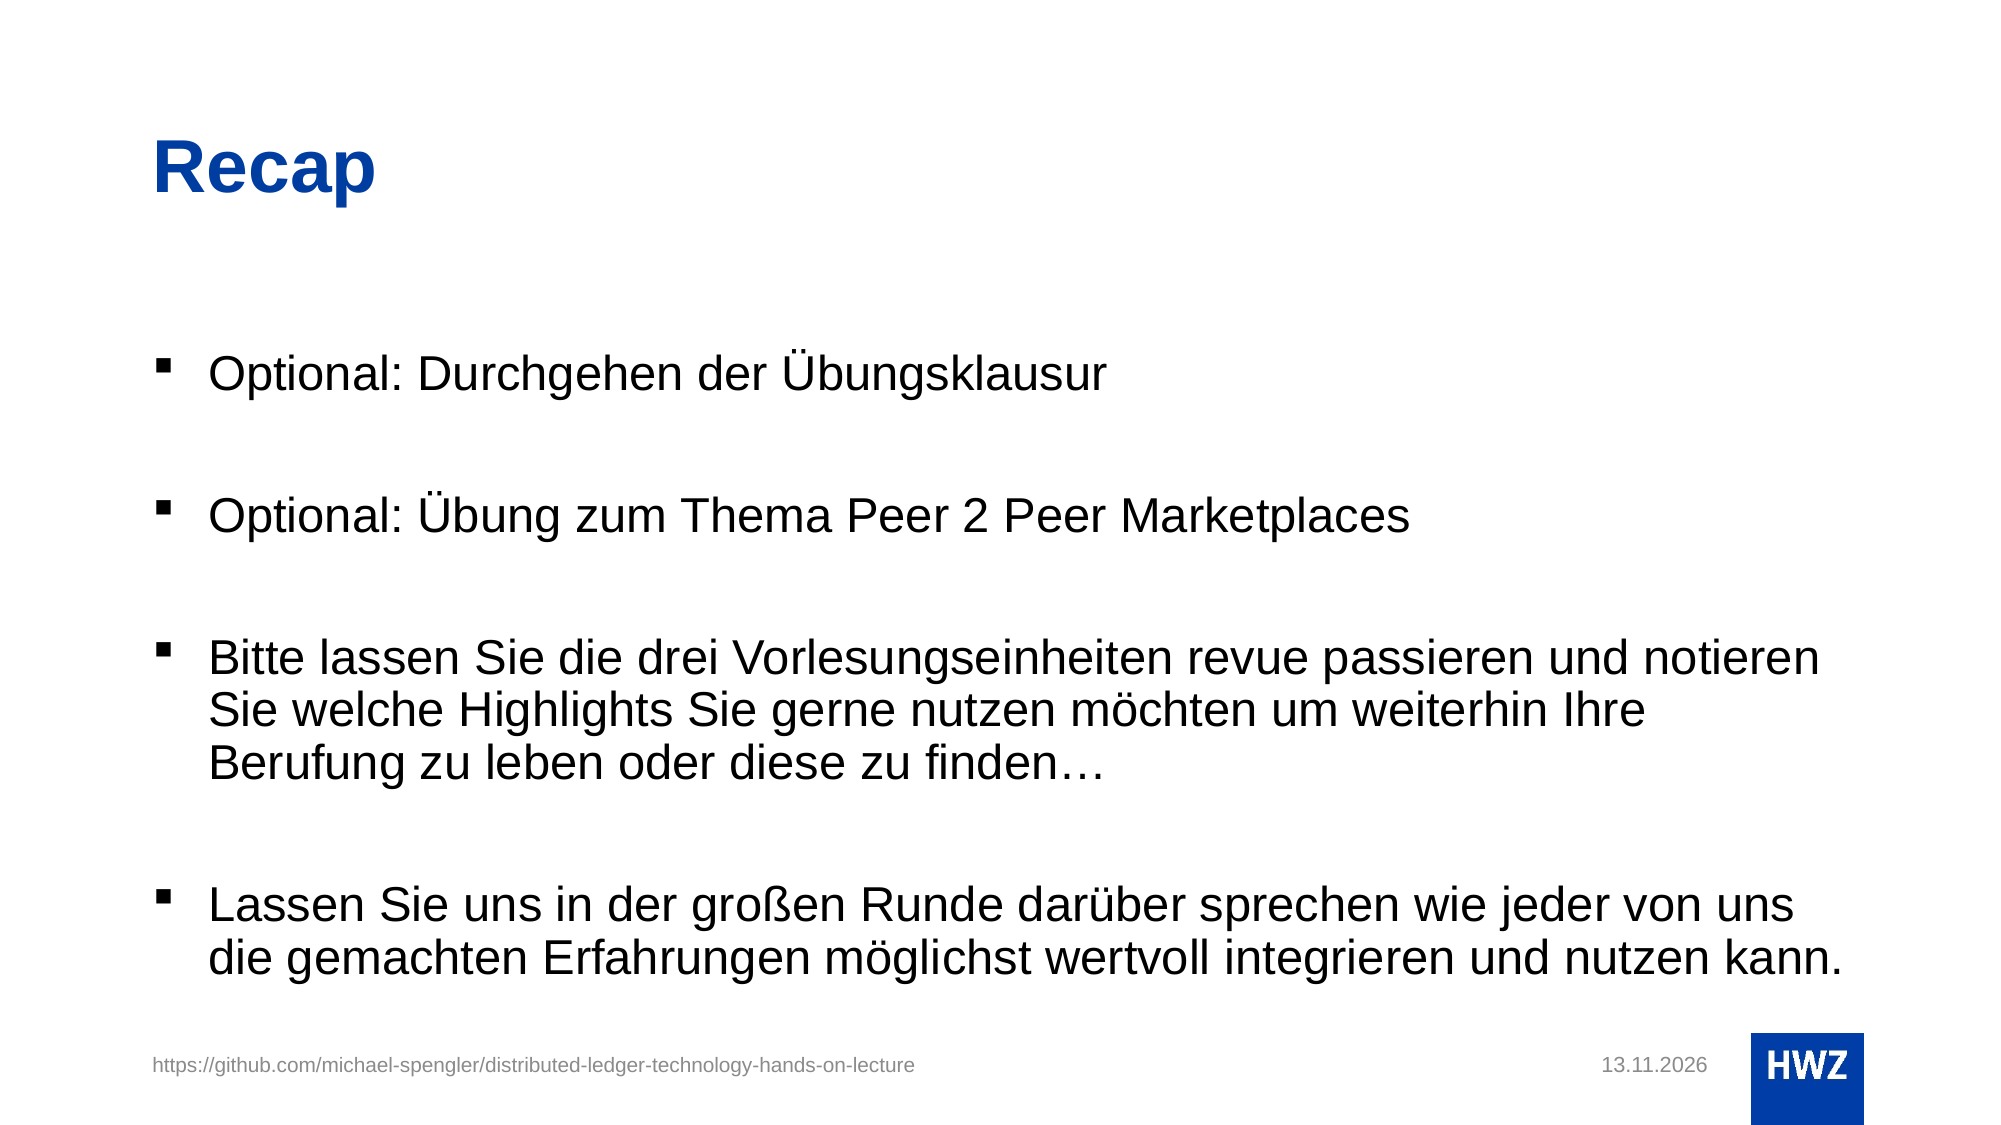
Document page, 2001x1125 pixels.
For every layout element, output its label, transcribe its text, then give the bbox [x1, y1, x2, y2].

list Optional: Durchgehen der Übungsklausur Optional: Übung zum Thema Peer 2 Peer Marketplaces Bitte lassen Sie die drei Vorlesungseinheiten revue passieren und notieren Sie welche Highlights Sie gerne nutzen möchten um weiterhin Ihre Berufung zu leben oder diese zu finden… Lassen Sie uns in der großen Runde darüber sprechen wie jeder von uns die gemachten Erfahrungen möglichst wertvoll integrieren und nutzen kann. [137, 340, 1863, 1014]
footer https://github.com/michael-spengler/distributed-ledger-technology-hands-on-lecture [137, 1033, 1421, 1094]
title Recap [137, 59, 1863, 278]
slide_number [1577, 1033, 1733, 1094]
picture [1751, 1033, 1864, 1125]
